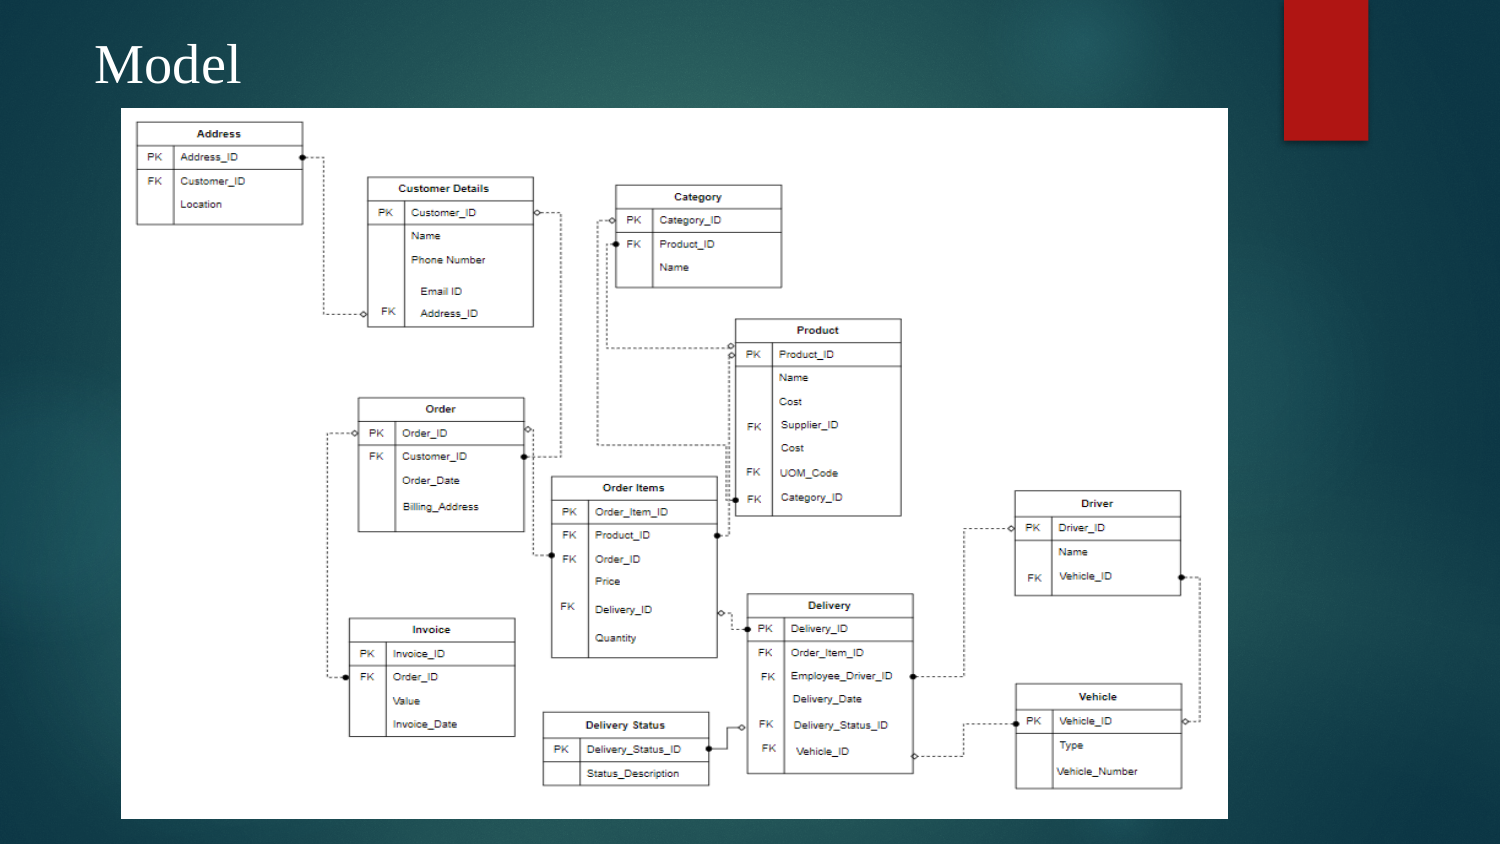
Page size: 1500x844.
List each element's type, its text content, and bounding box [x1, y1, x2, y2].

title Model [92, 25, 245, 169]
picture [0, 0, 1500, 844]
